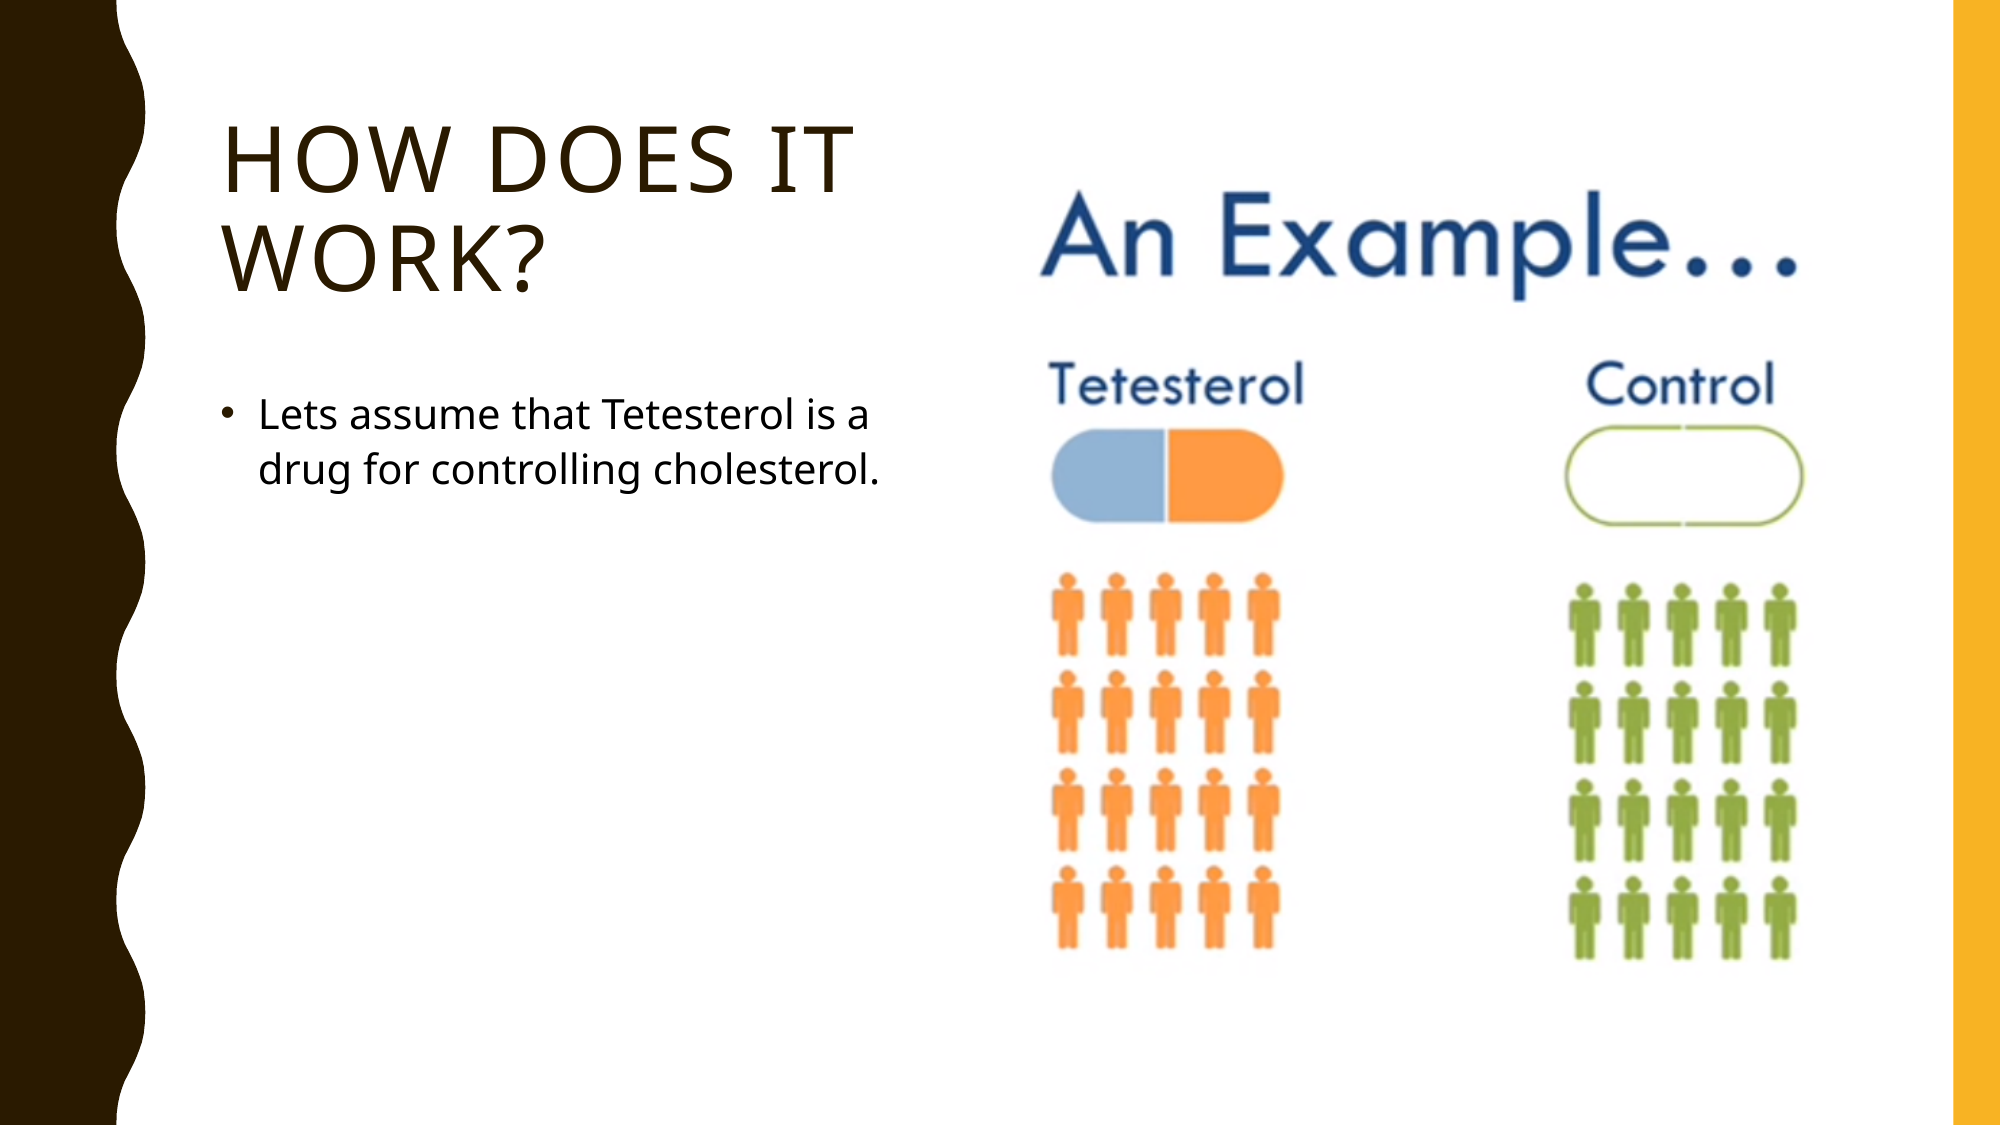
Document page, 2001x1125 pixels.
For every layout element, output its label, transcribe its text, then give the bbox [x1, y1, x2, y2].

picture [1000, 143, 1850, 986]
title How does it work? [205, 105, 921, 323]
list Lets assume that Tetesterol is a drug for controlling cholesterol. [205, 375, 922, 965]
